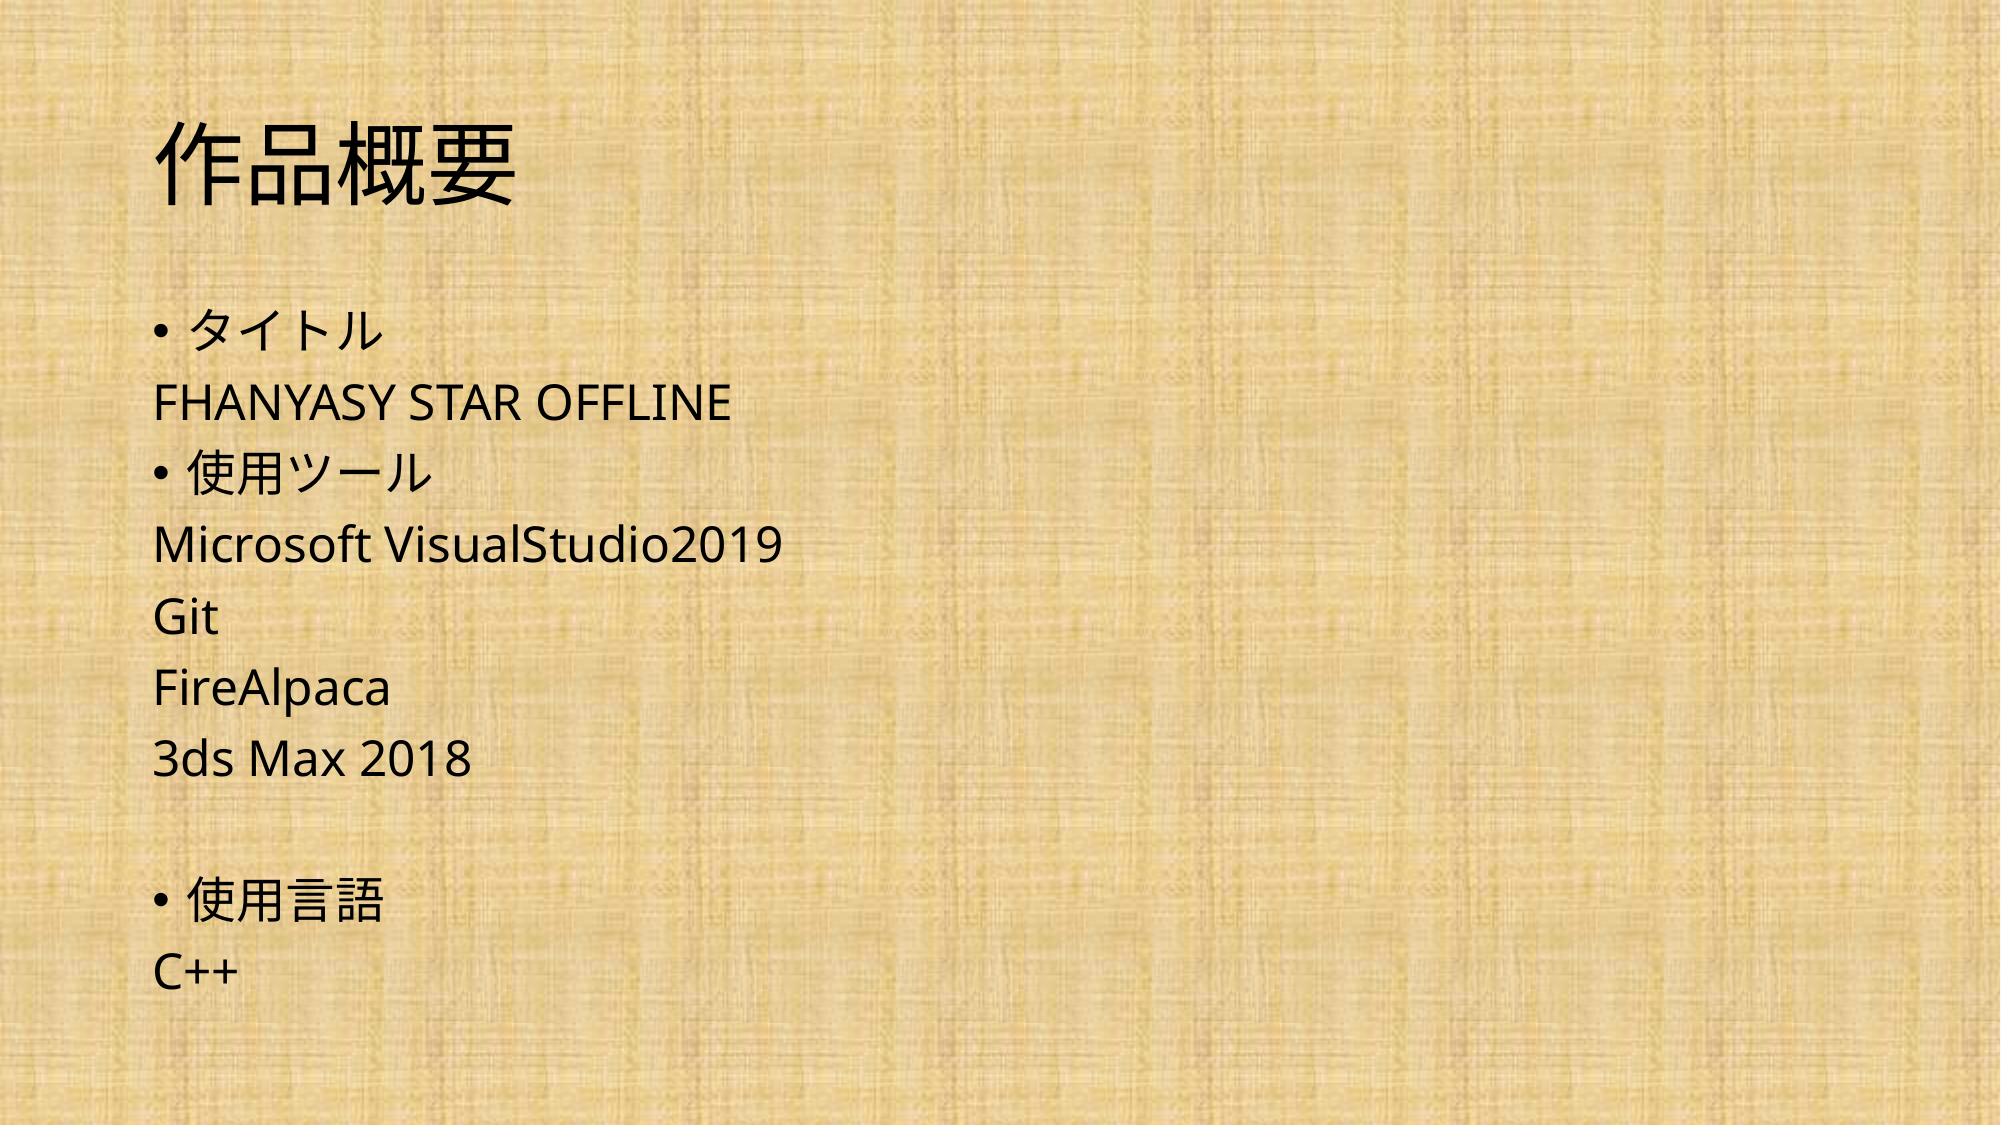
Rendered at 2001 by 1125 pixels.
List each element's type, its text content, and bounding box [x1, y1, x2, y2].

title 作品概要 [137, 59, 1863, 278]
list タイトル FHANYASY STAR OFFLINE 使用ツール Microsoft VisualStudio2019 Git FireAlpaca 3ds Max 2018 使用言語 C++ [137, 299, 1863, 1014]
picture [0, 0, 2001, 1125]
